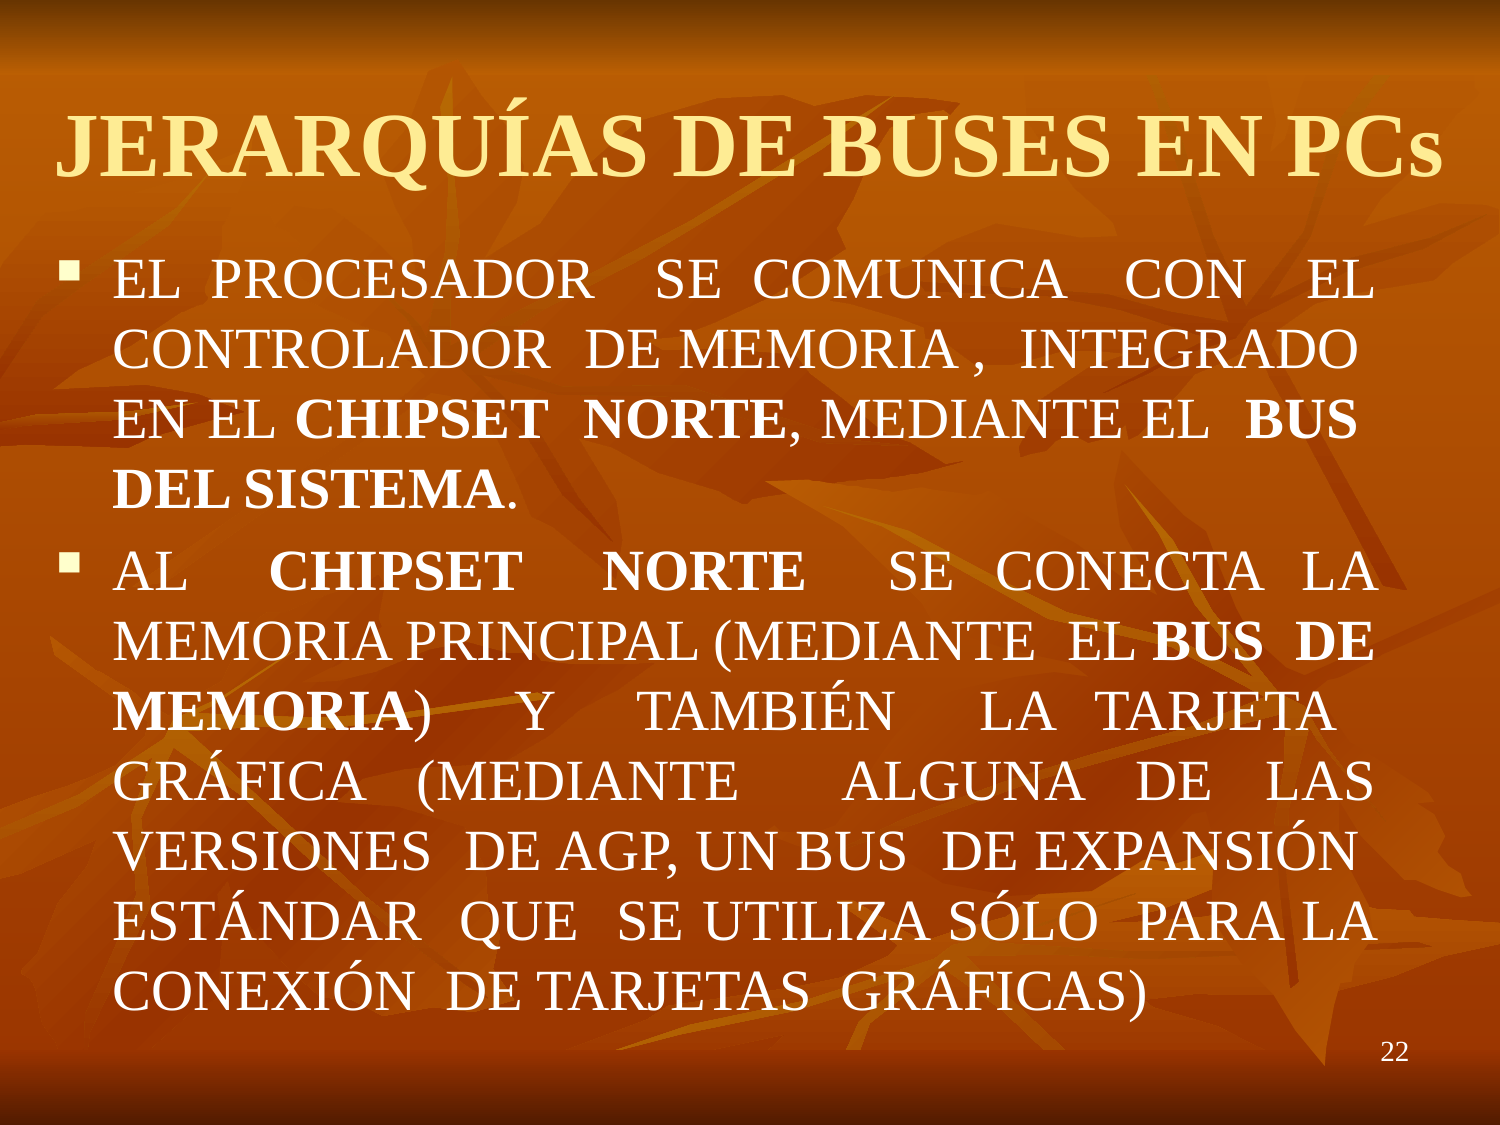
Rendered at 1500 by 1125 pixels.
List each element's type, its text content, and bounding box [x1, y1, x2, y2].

slide_number 22 [1074, 1024, 1426, 1101]
title JERARQUÍAS DE BUSES EN PCs [0, 45, 1500, 234]
list EL PROCESADOR SE COMUNICA CON EL CONTROLADOR DE MEMORIA , INTEGRADO EN EL CHIPSET NORTE, MEDIANTE EL BUS DEL SISTEMA. AL CHIPSET NORTE SE CONECTA LA MEMORIA PRINCIPAL (MEDIANTE EL BUS DE MEMORIA) Y TAMBIÉN LA TARJETA GRÁFICA (MEDIANTE ALGUNA DE LAS VERSIONES DE AGP, UN BUS DE EXPANSIÓN ESTÁNDAR QUE SE UTILIZA SÓLO PARA LA CONEXIÓN DE TARJETAS GRÁFICAS) [41, 232, 1392, 977]
